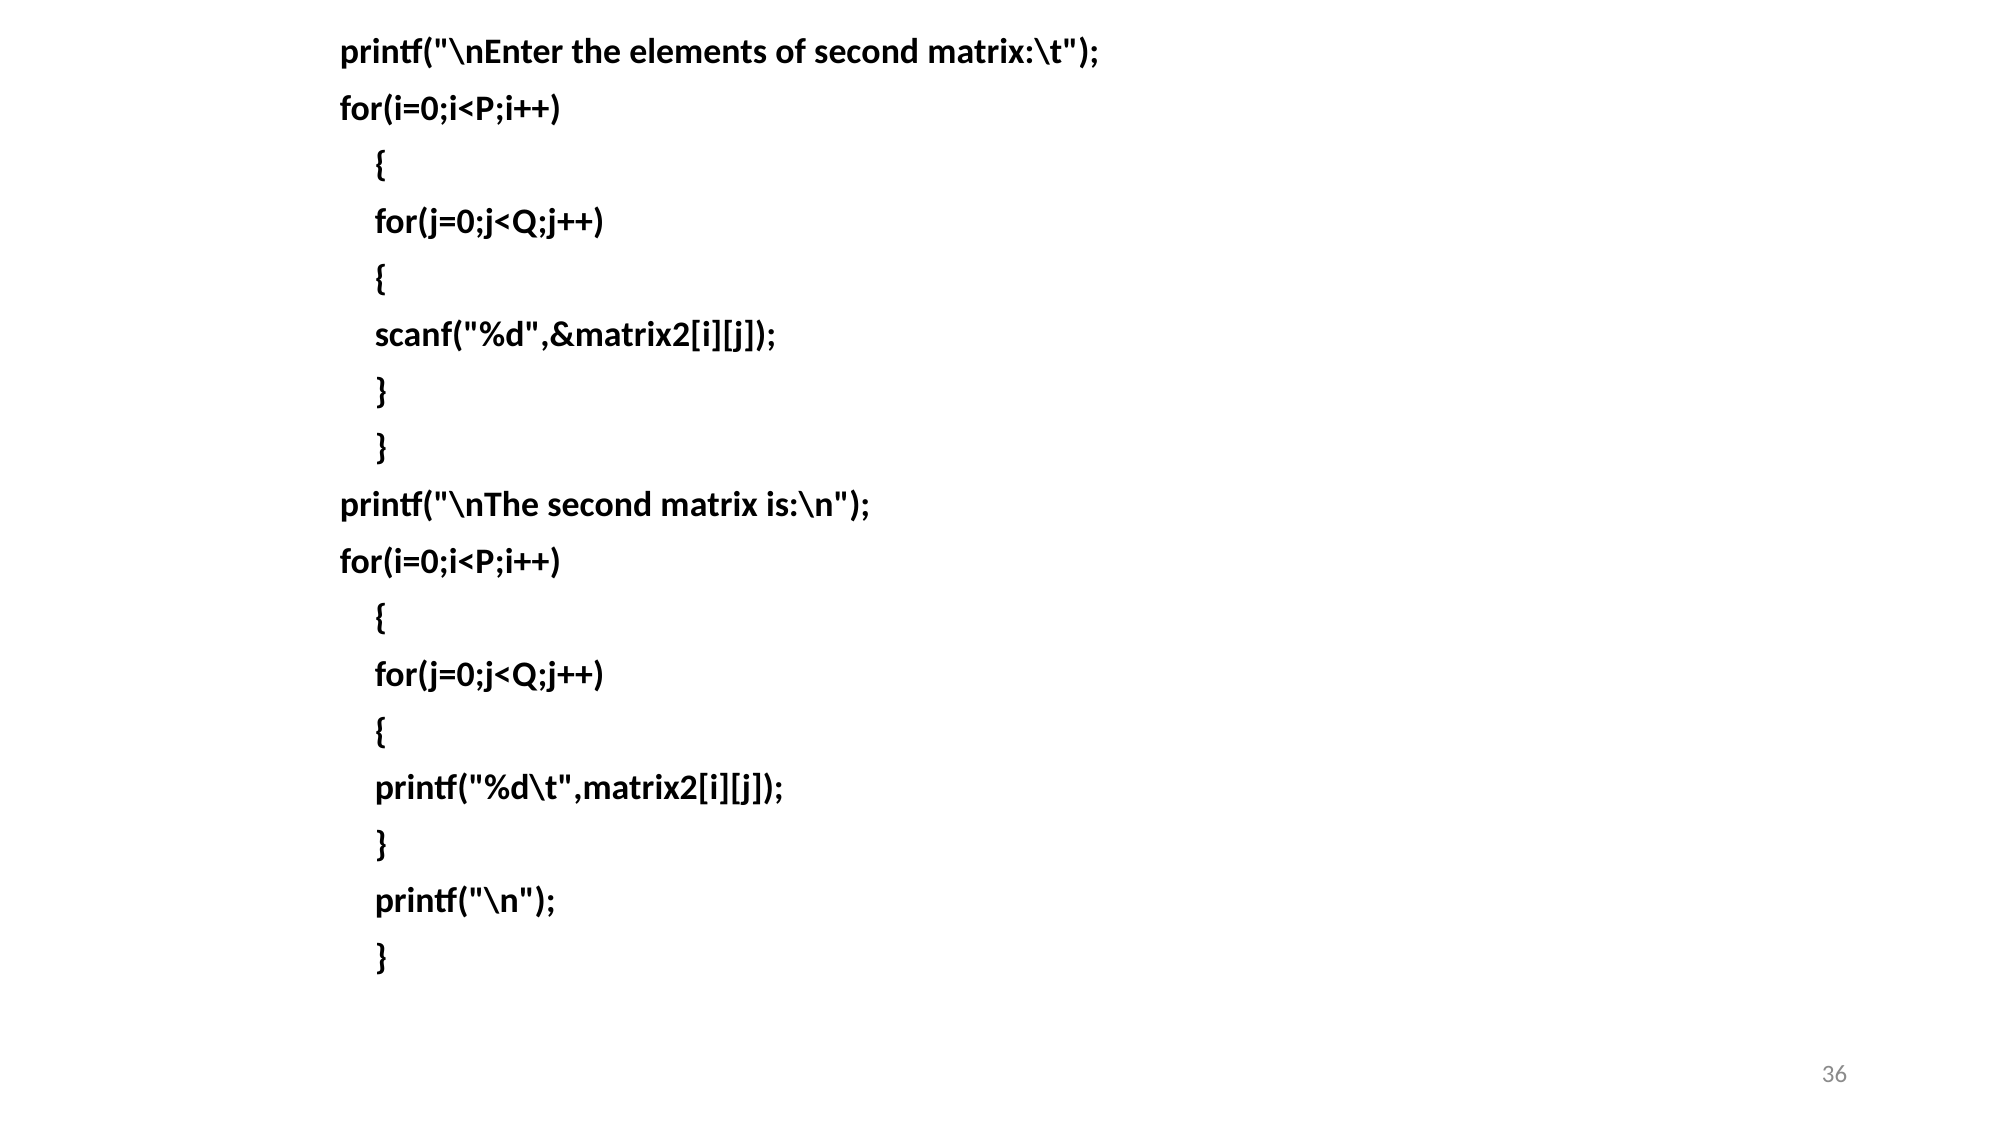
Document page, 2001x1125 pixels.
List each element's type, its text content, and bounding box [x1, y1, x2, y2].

list printf("\nEnter the elements of second matrix:\t"); for(i=0;i<P;i++) { for(j=0;j<Q;j++) { scanf("%d",&matrix2[i][j]); } } printf("\nThe second matrix is:\n"); for(i=0;i<P;i++) { for(j=0;j<Q;j++) { printf("%d\t",matrix2[i][j]); } printf("\n"); } [324, 24, 1713, 986]
slide_number 36 [1412, 1042, 1863, 1103]
